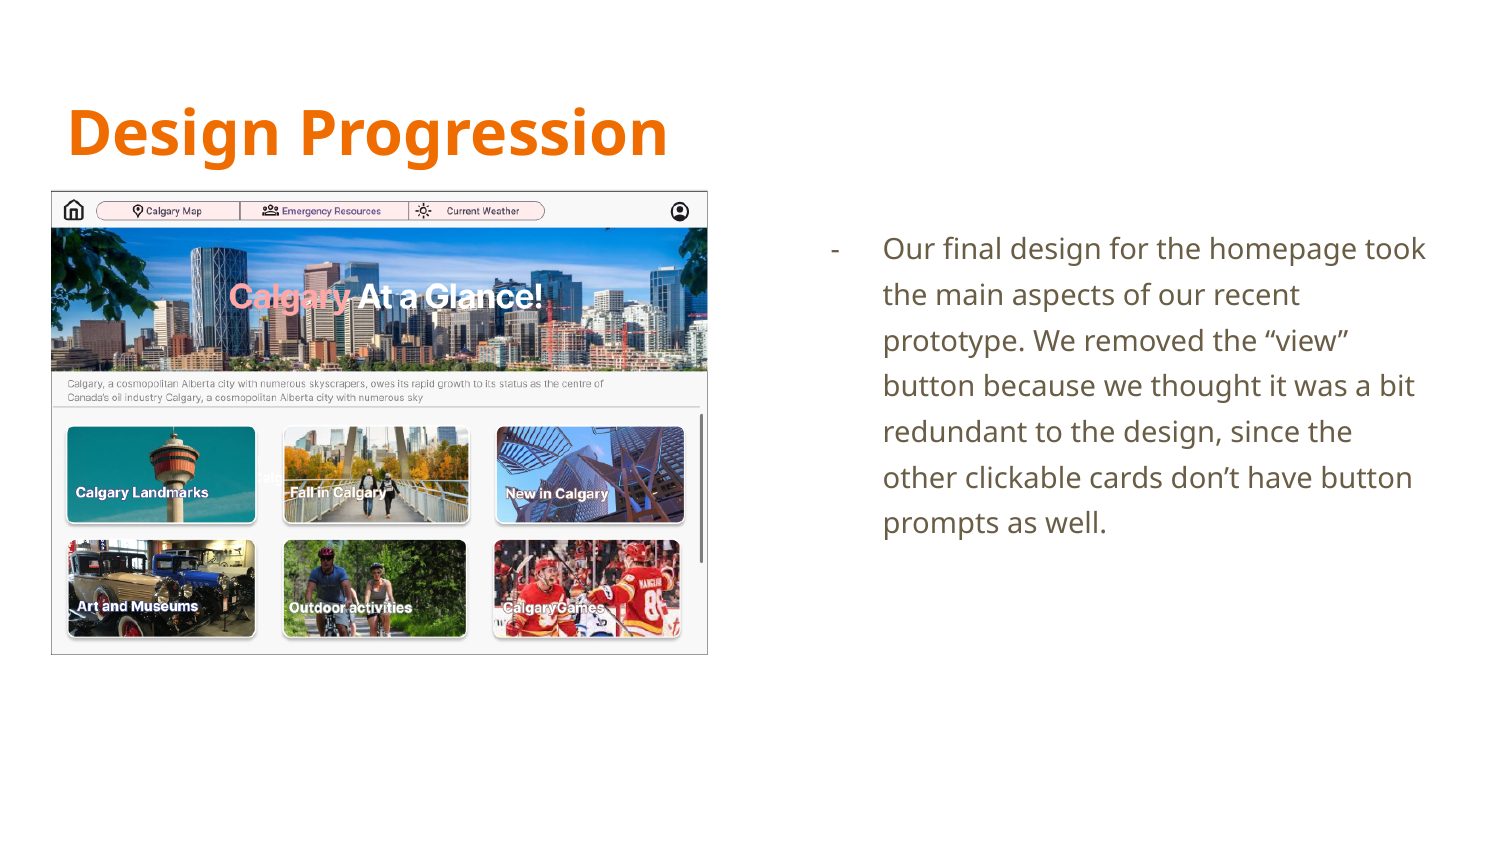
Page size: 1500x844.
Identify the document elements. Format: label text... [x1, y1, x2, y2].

picture [692, 255, 698, 266]
picture [50, 189, 708, 655]
title Design Progression [51, 72, 1449, 189]
list Our final design for the homepage took the main aspects of our recent prototype. We removed the “view” button because we thought it was a bit redundant to the design, since the other clickable cards don’t have button prompts as well. [792, 207, 1449, 750]
